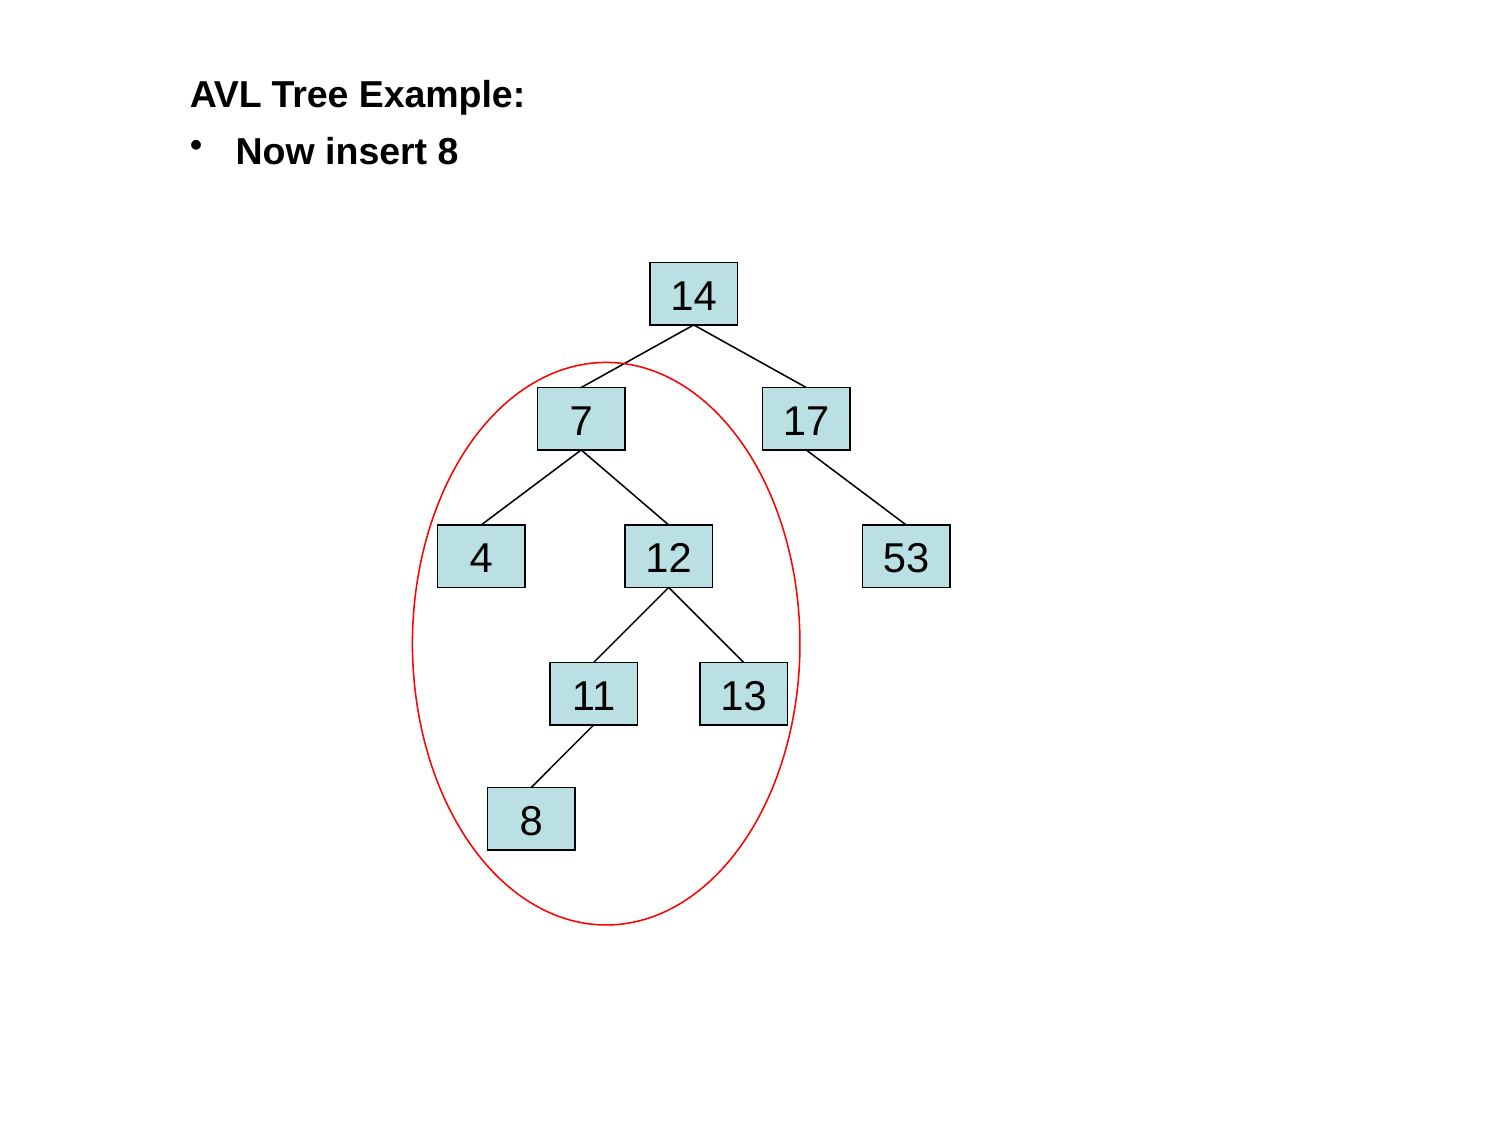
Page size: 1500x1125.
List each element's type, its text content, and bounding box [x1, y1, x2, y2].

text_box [580, 449, 669, 526]
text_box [806, 449, 907, 526]
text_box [593, 587, 669, 663]
text_box 17 [762, 387, 850, 450]
text_box 14 [649, 262, 738, 323]
text_box 53 [862, 524, 950, 588]
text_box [693, 324, 807, 388]
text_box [670, 587, 744, 663]
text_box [530, 724, 594, 788]
text_box [412, 366, 800, 925]
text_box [480, 449, 579, 526]
text_box AVL Tree Example: Now insert 8 [174, 62, 1350, 180]
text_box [581, 324, 692, 388]
